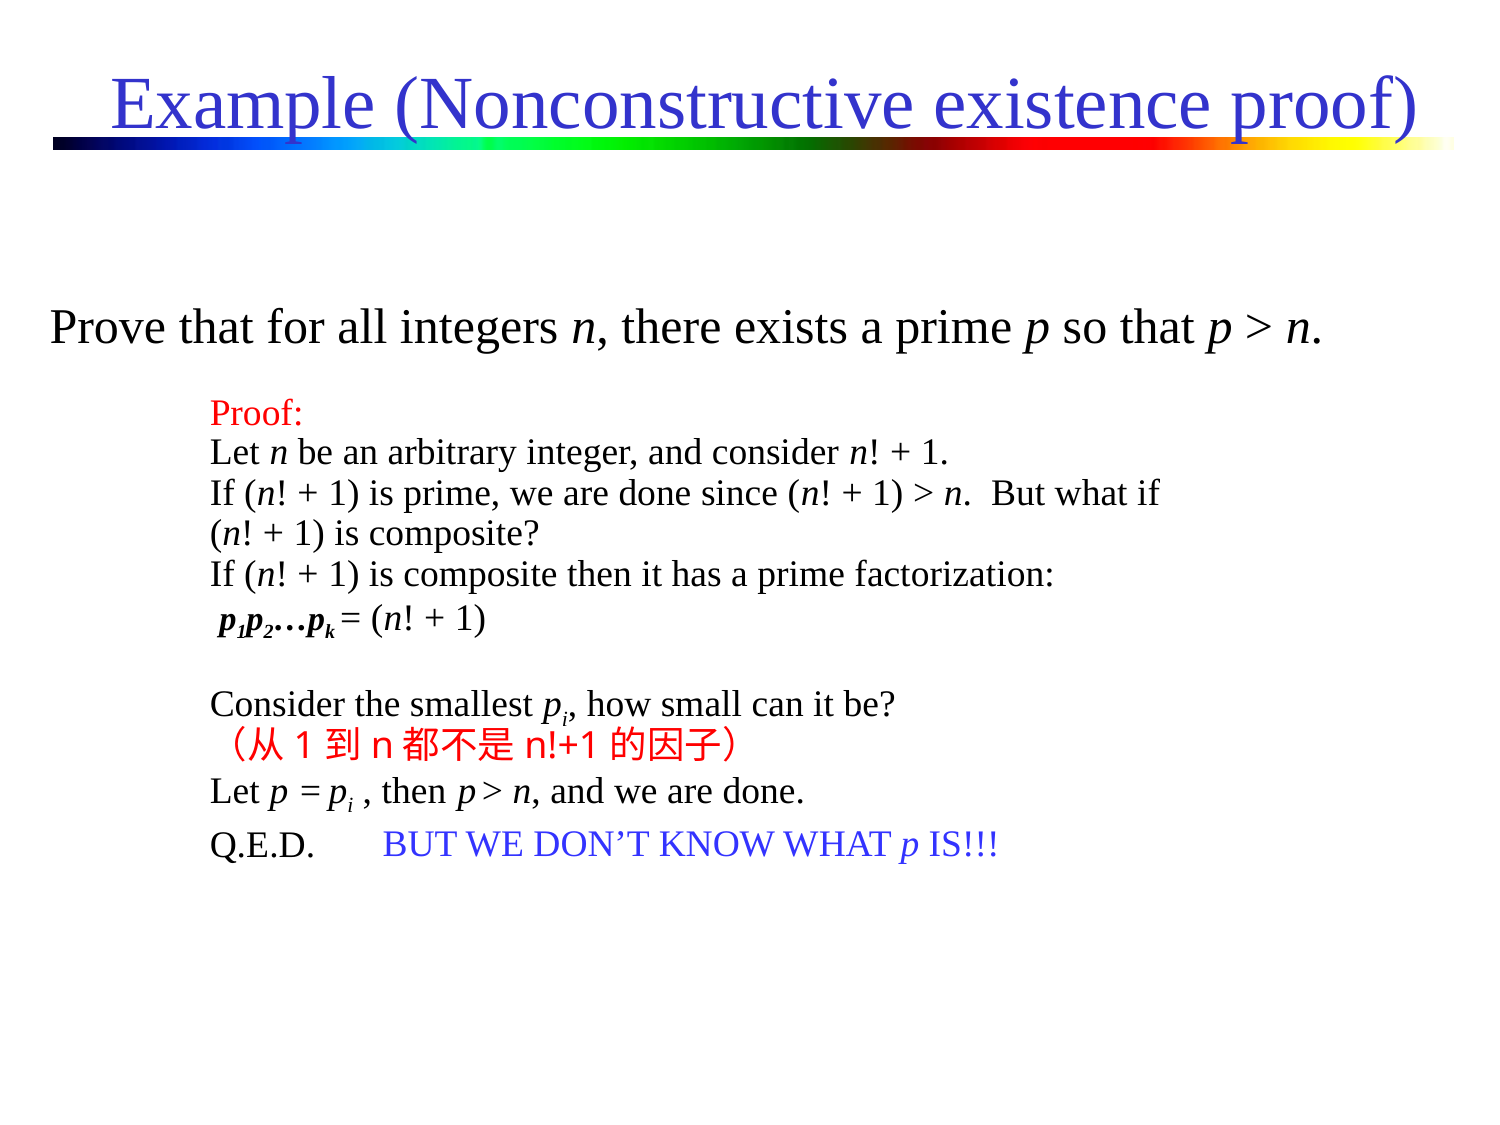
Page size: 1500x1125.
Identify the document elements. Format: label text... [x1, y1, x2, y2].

text_box BUT WE DON’T KNOW WHAT p IS!!! [367, 816, 1107, 875]
list Prove that for all integers n, there exists a prime p so that p > n. [38, 287, 1352, 396]
picture [53, 137, 351, 150]
picture [379, 144, 1454, 150]
title Example (Nonconstructive existence proof) [70, 54, 1459, 144]
text_box Proof: Let n be an arbitrary integer, and consider n! + 1. If (n! + 1) is prime, we are done since (n! + 1) > n. But what if (n! + 1) is composite? If (n! + 1) is composite then it has a prime factorization: p1p2…pk = (n! + 1) Consider the smallest pi, how small can it be? （从1到n都不是n!+1的因子） Let p = pi , then p > n, and we are done. Q.E.D. [195, 380, 1215, 873]
